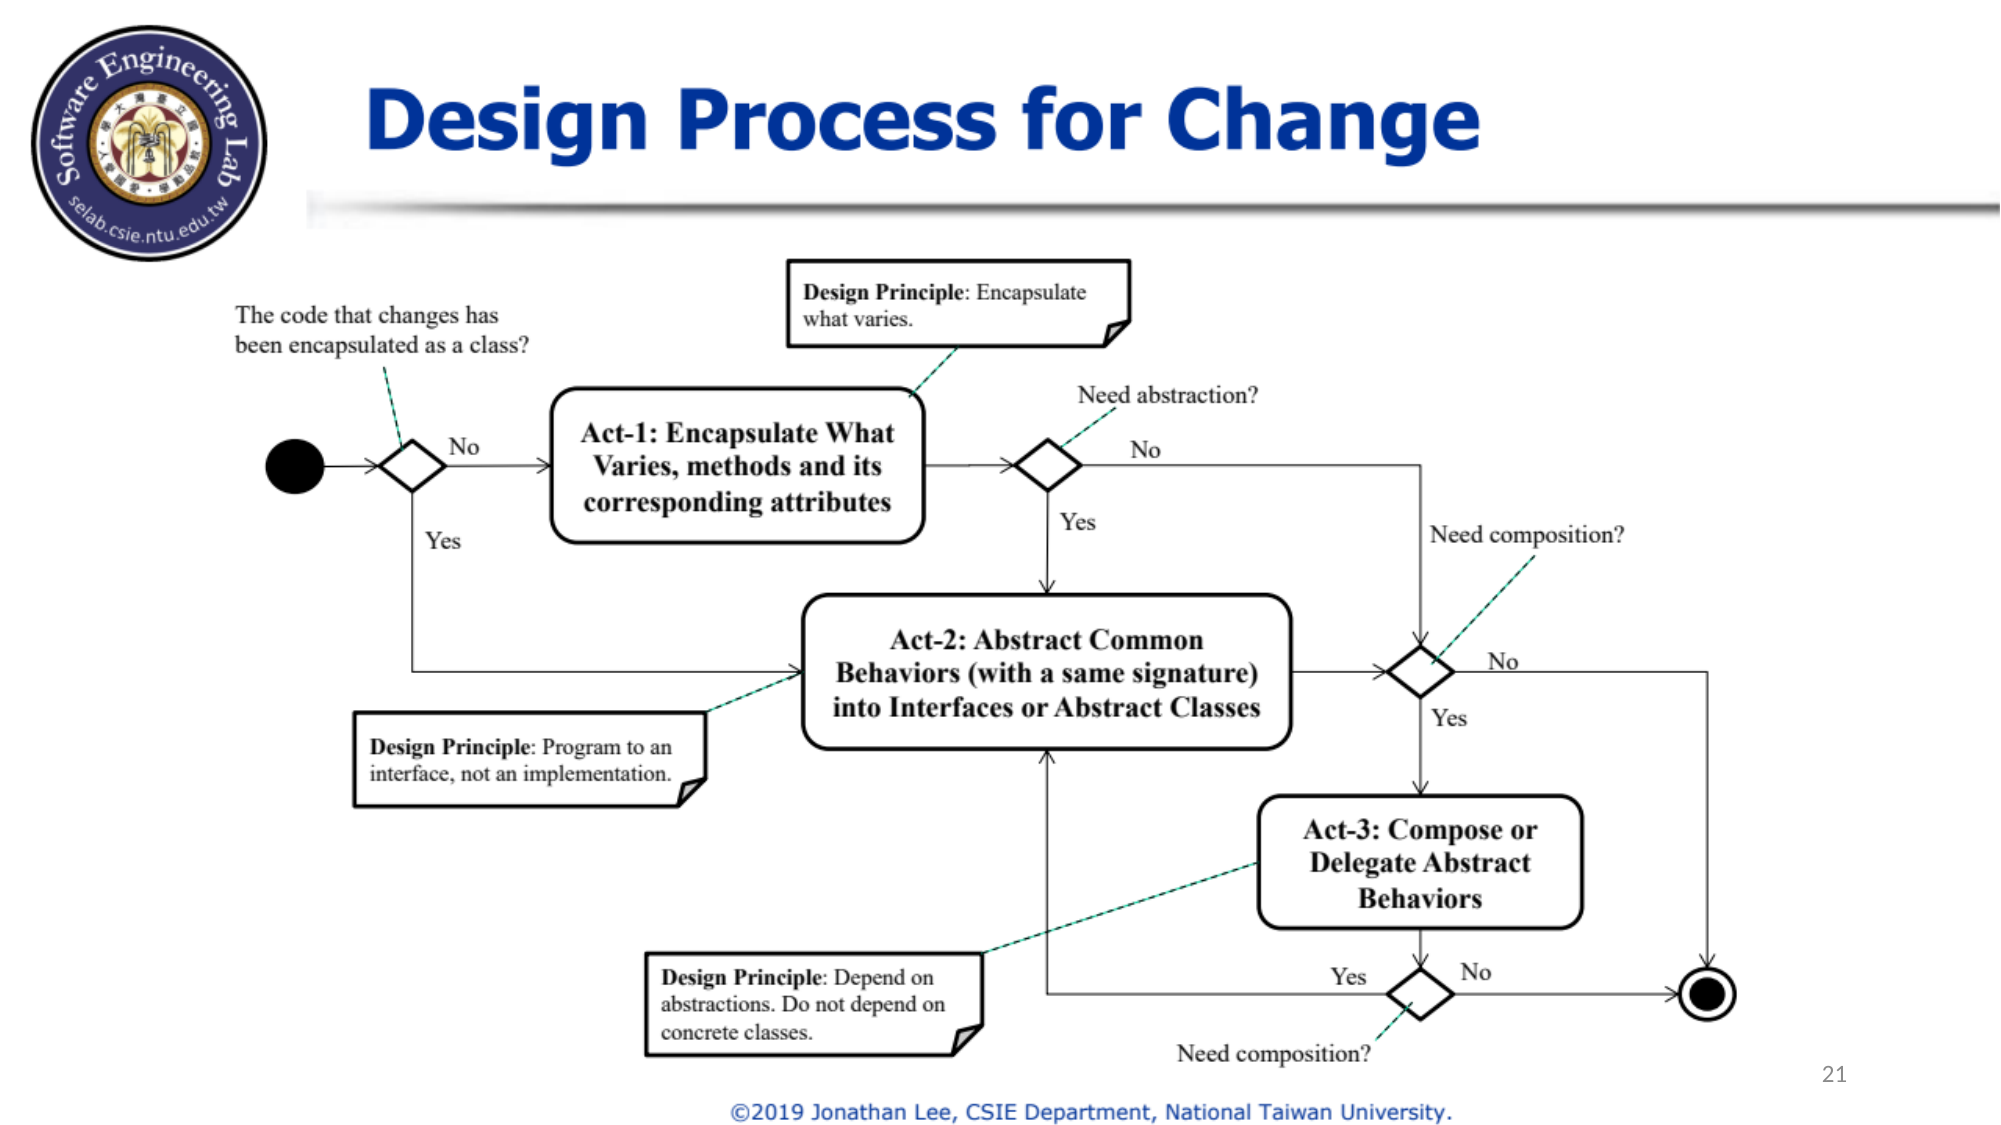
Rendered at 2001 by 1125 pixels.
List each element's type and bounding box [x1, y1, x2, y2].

list [0, 5, 2000, 1125]
